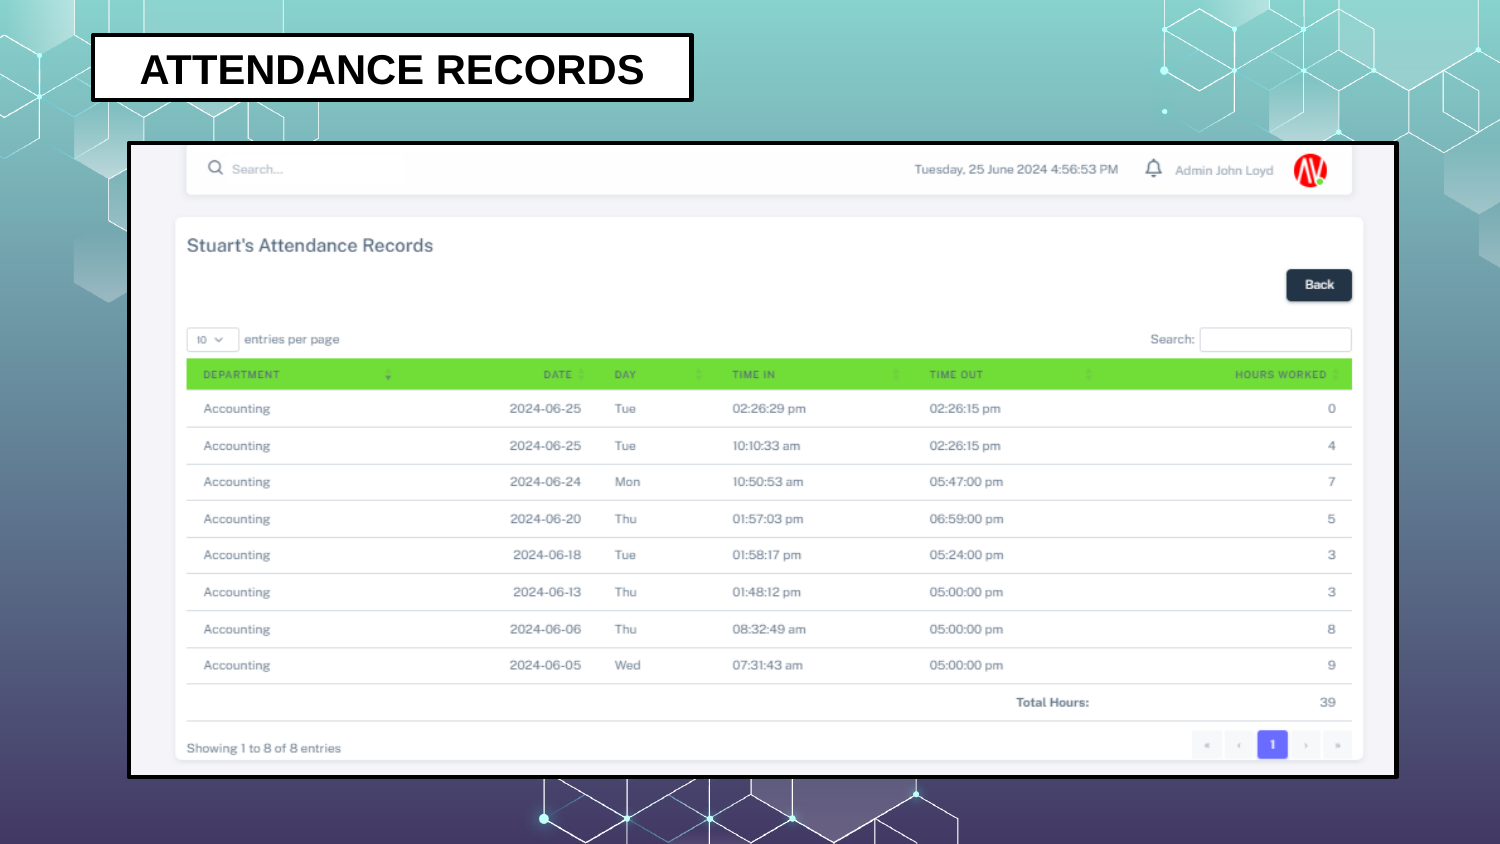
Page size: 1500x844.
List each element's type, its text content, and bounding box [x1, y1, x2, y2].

picture [1139, 0, 1500, 276]
text_box ATTENDANCE RECORDS [91, 33, 694, 102]
picture [514, 779, 1000, 844]
picture [130, 144, 1395, 776]
picture [0, 0, 354, 303]
